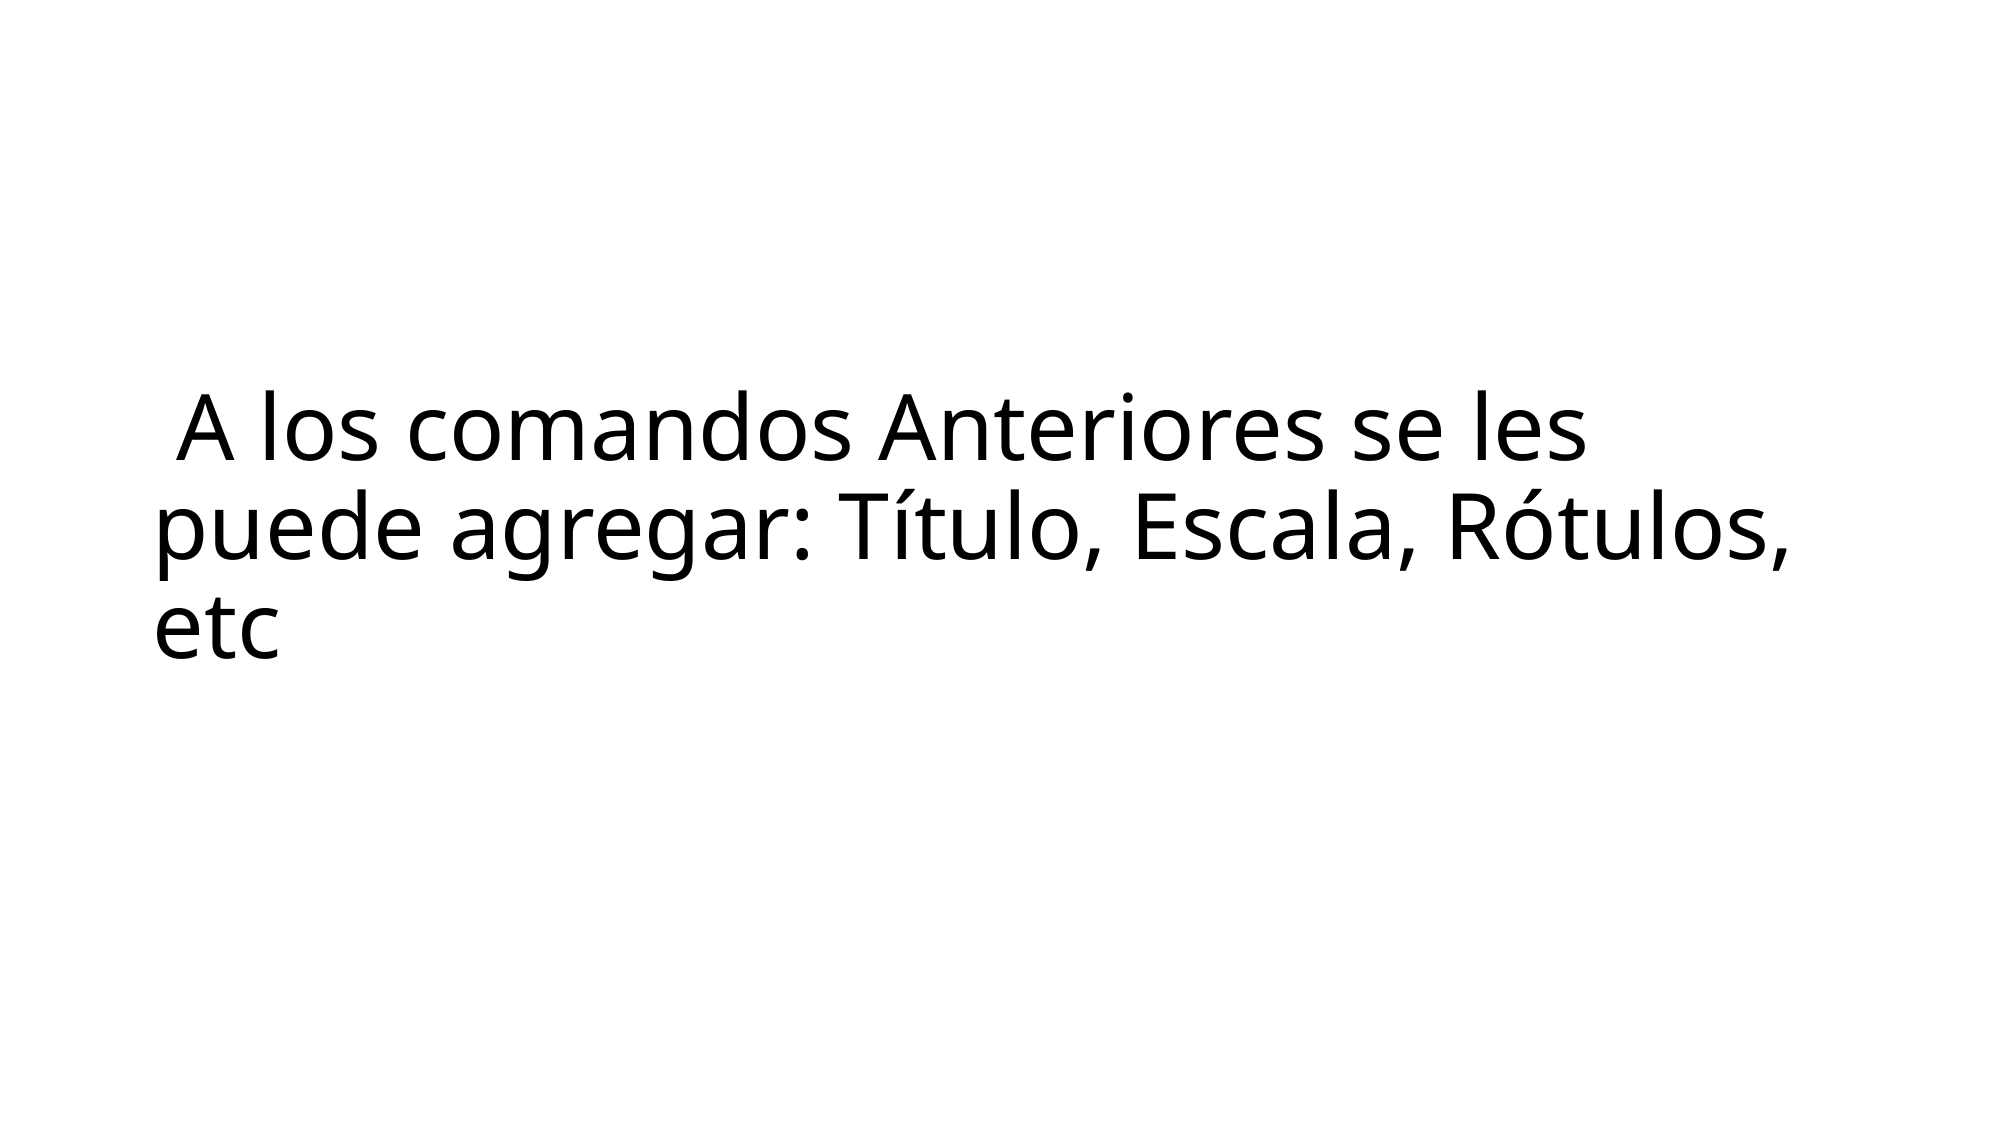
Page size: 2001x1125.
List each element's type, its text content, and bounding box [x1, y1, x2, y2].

title A los comandos Anteriores se les puede agregar: Título, Escala, Rótulos, etc [137, 420, 1863, 639]
